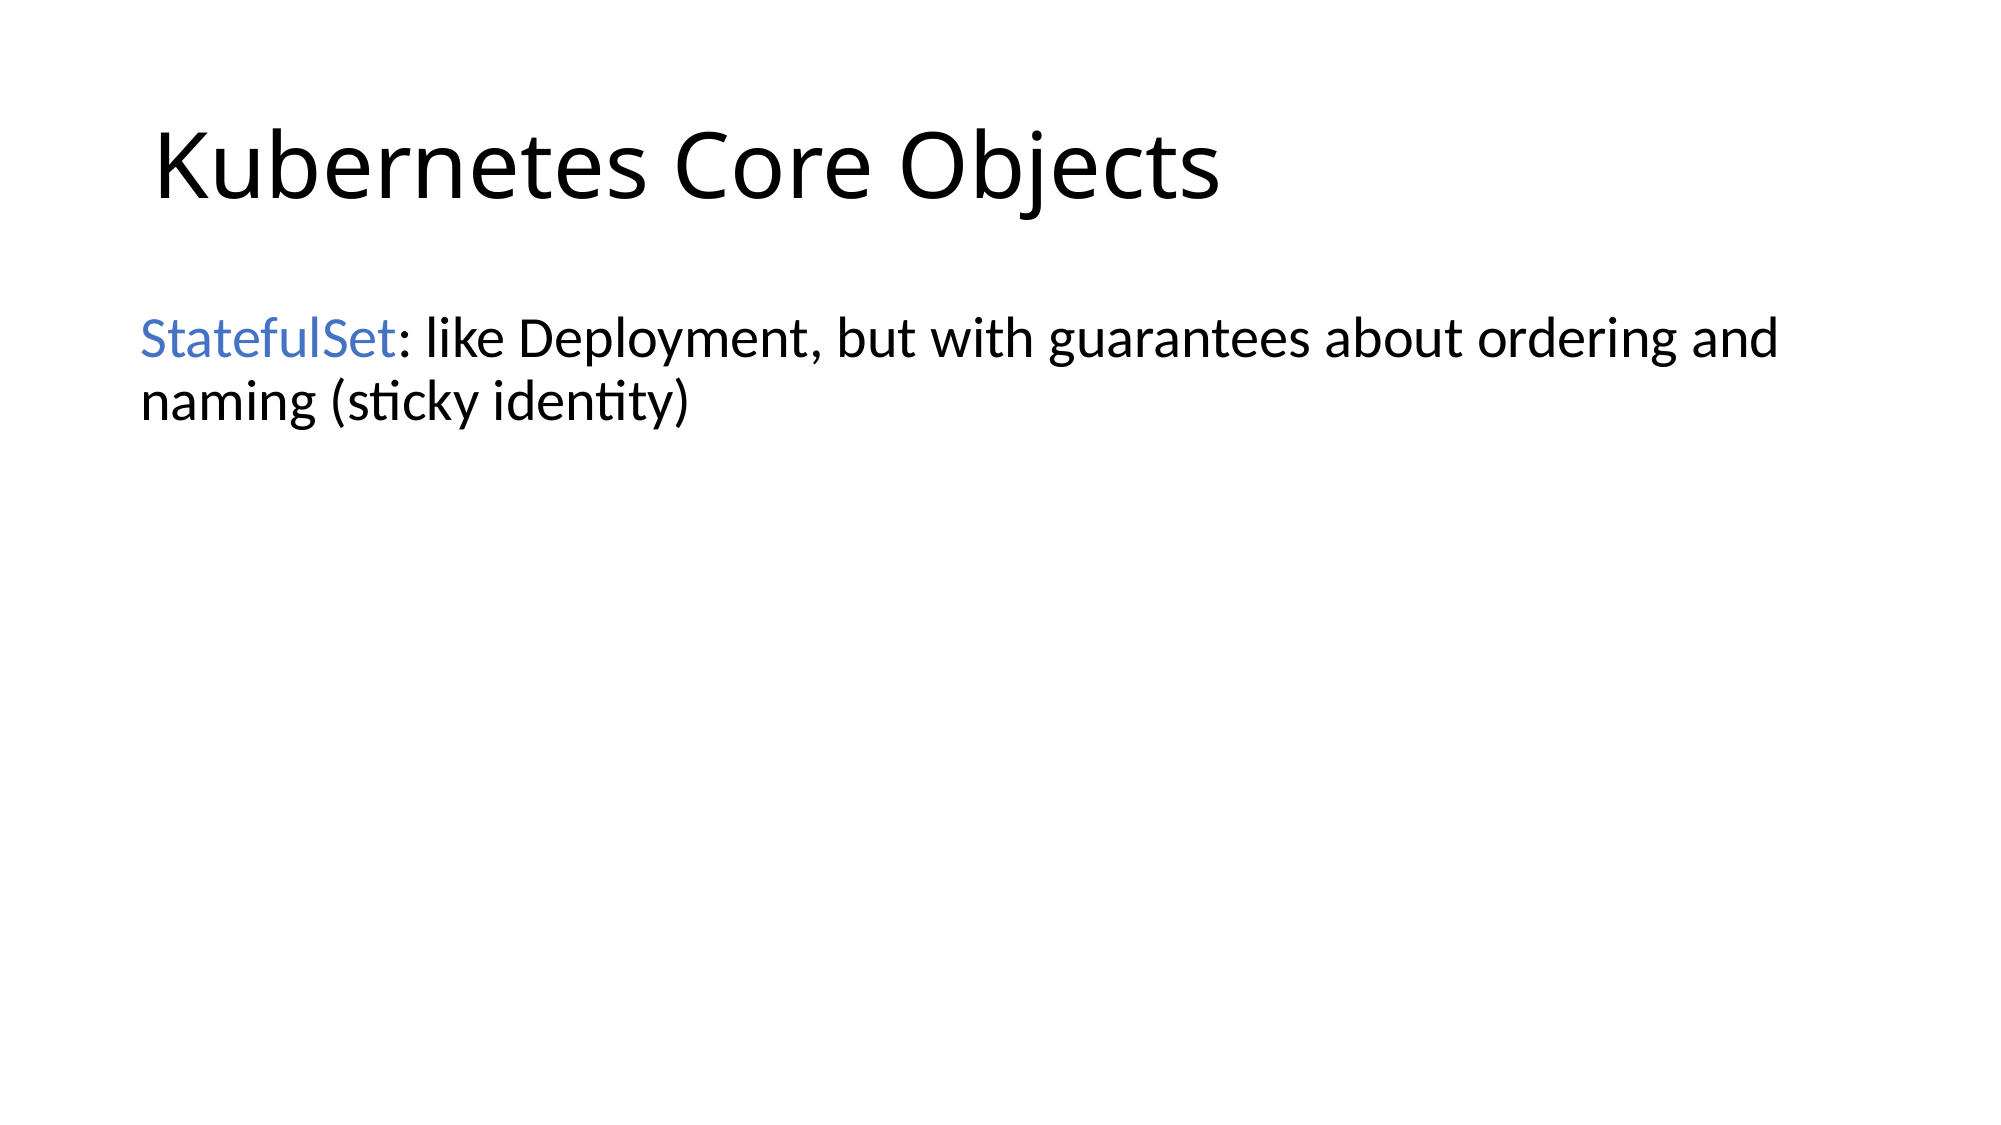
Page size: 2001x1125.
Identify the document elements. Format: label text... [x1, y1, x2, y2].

title Kubernetes Core Objects [137, 59, 1863, 278]
list StatefulSet: like Deployment, but with guarantees about ordering and naming (sticky identity) [125, 299, 1851, 1014]
